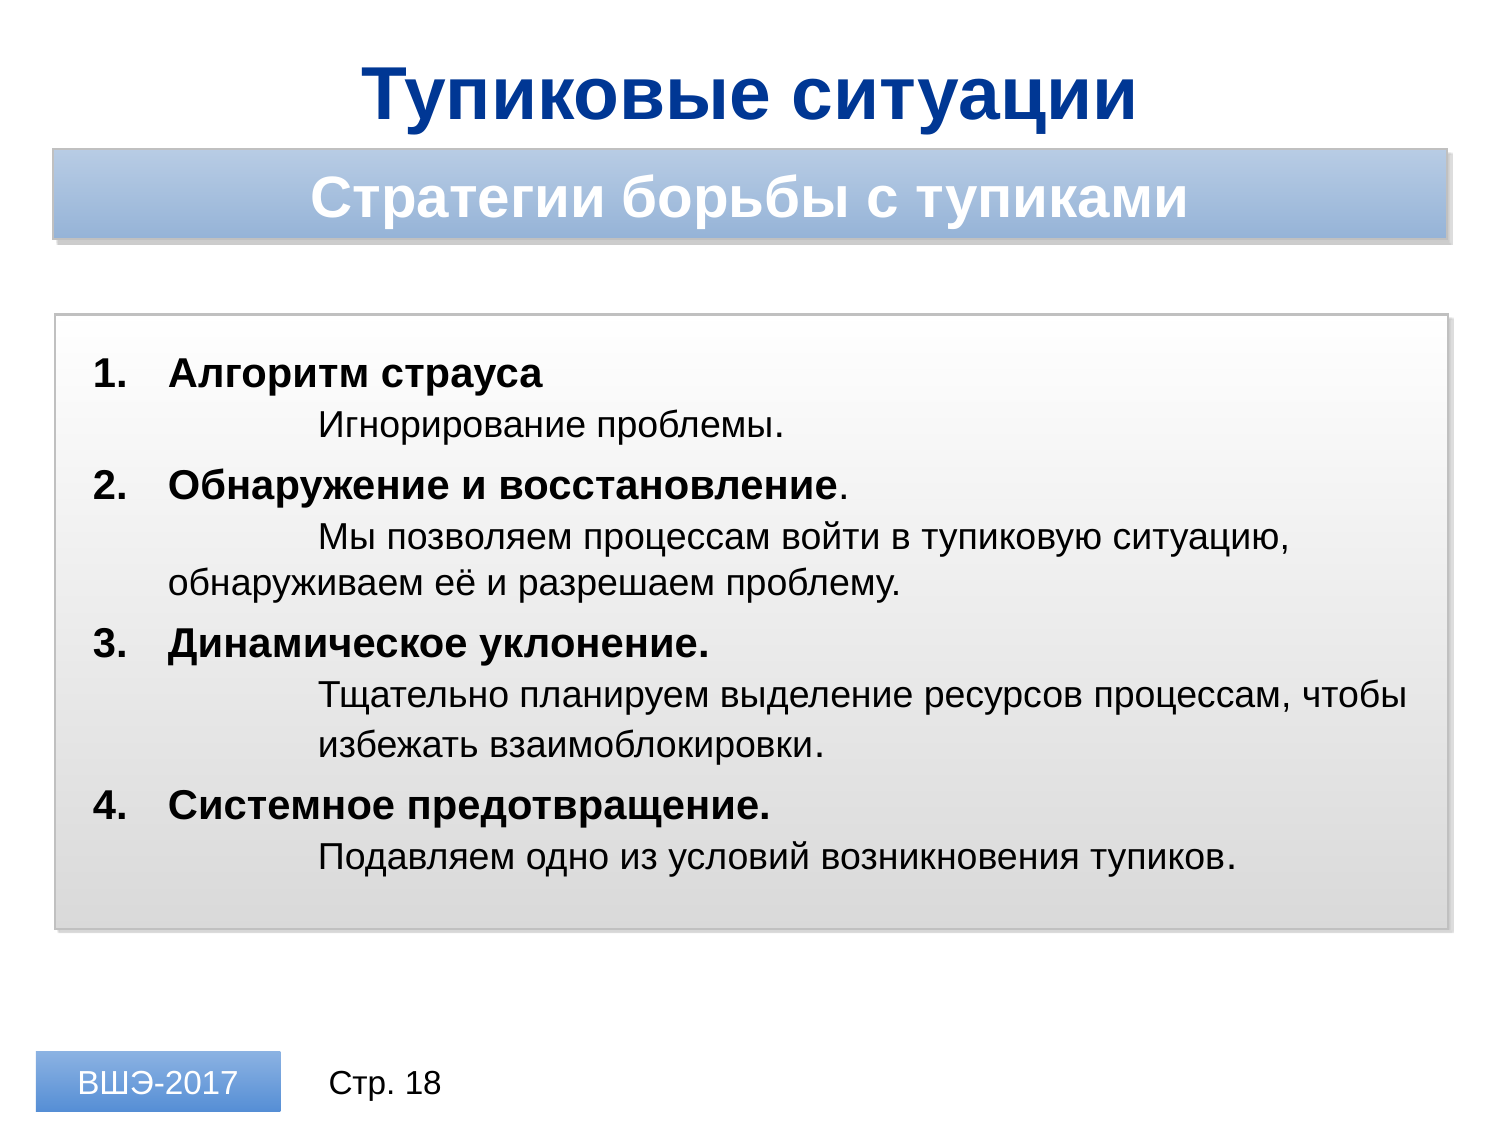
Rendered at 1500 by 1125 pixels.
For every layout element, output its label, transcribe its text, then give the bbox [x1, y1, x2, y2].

slide_number Стр. 18 [303, 1051, 467, 1112]
text_box [54, 314, 1449, 929]
title Тупиковые ситуации [52, 38, 1448, 141]
text_box Стратегии борьбы с тупиками [53, 149, 1447, 239]
footer ВШЭ-2017 [35, 1051, 281, 1112]
text_box Алгоритм страуса Игнорирование проблемы. Обнаружение и восстановление. Мы позволяем процессам войти в тупиковую ситуацию, обнаруживаем её и разрешаем проблему. Динамическое уклонение. Тщательно планируем выделение ресурсов процессам, чтобы избежать взаимоблокировки. Системное предотвращение. Подавляем одно из условий возникновения тупиков. [78, 338, 1425, 886]
